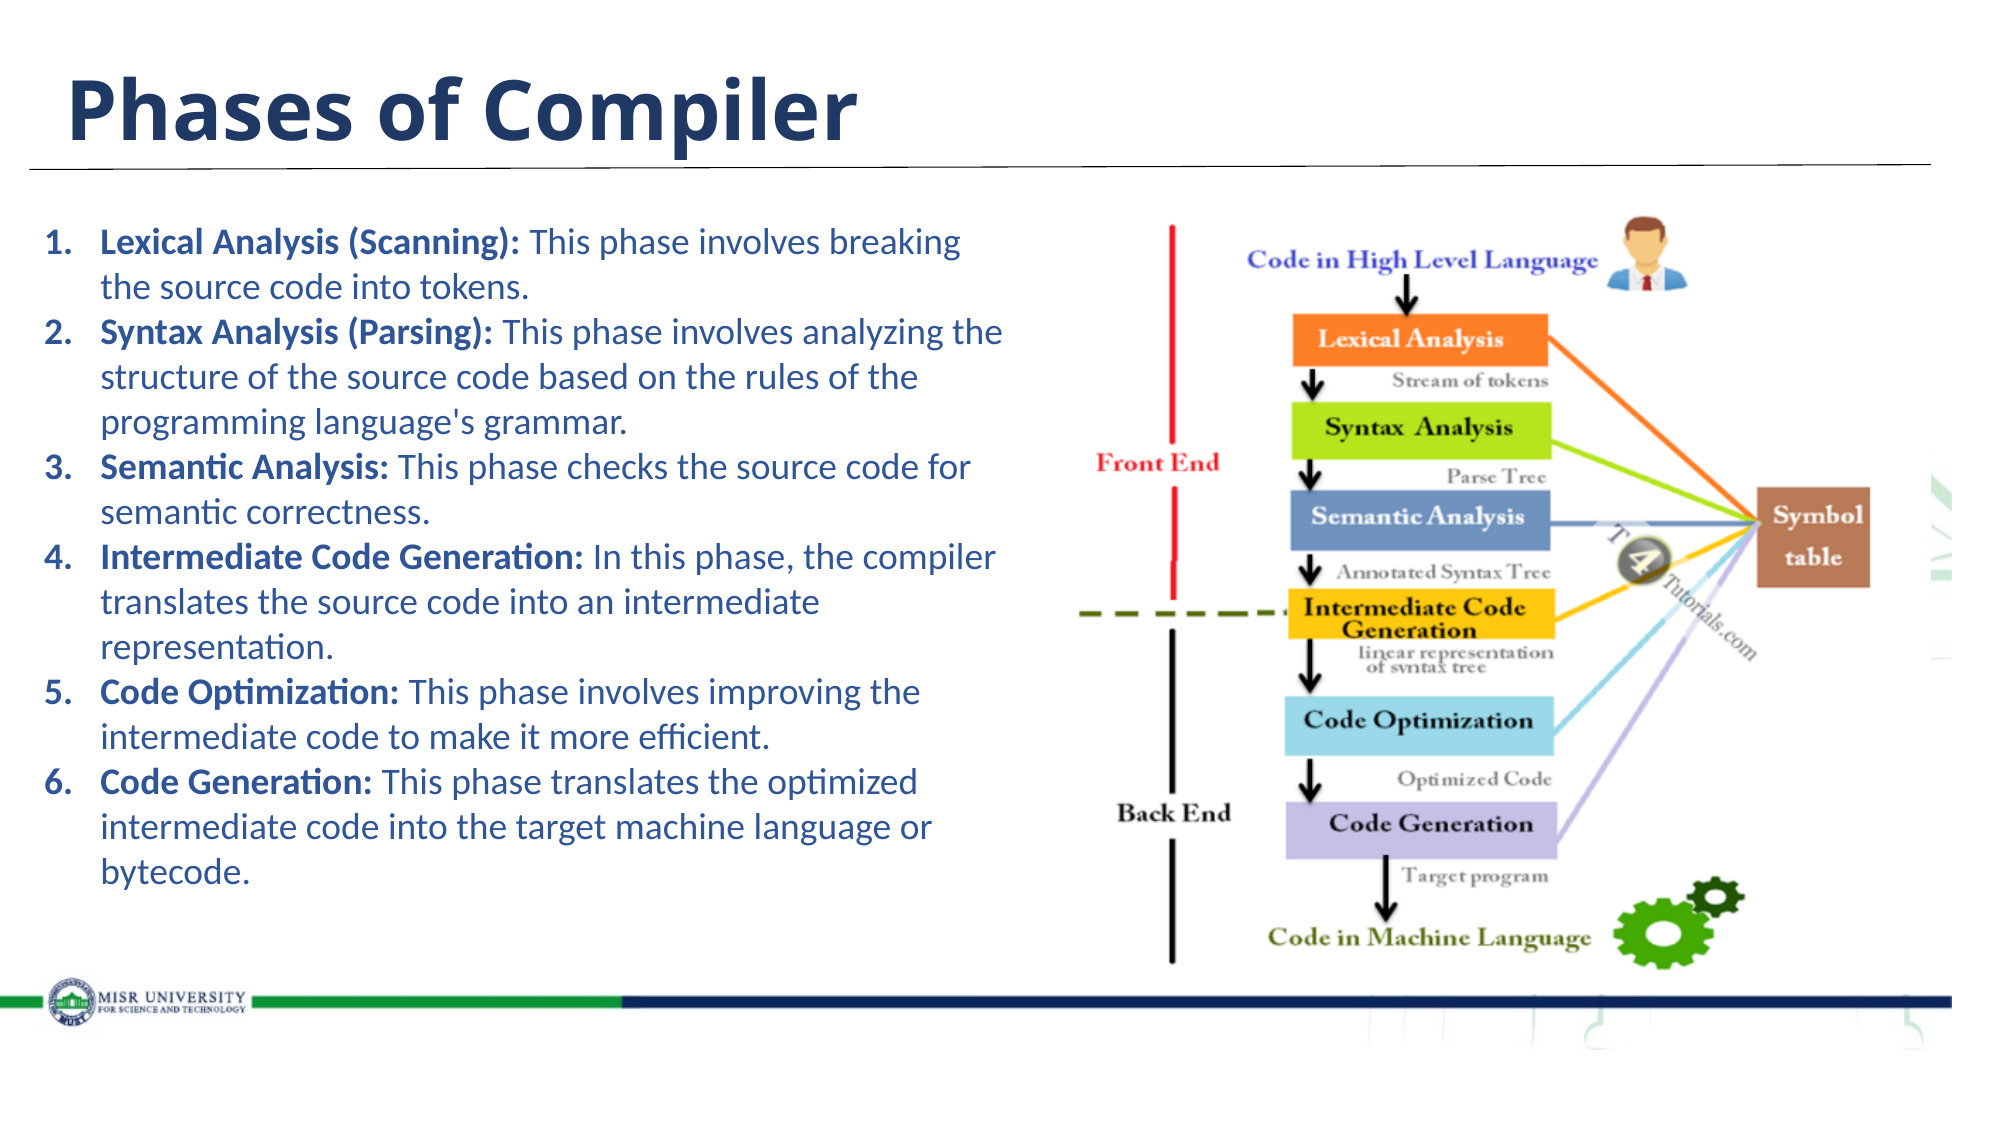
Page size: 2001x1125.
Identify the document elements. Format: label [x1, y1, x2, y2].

text_box [29, 164, 1931, 170]
picture [0, 0, 1952, 1050]
